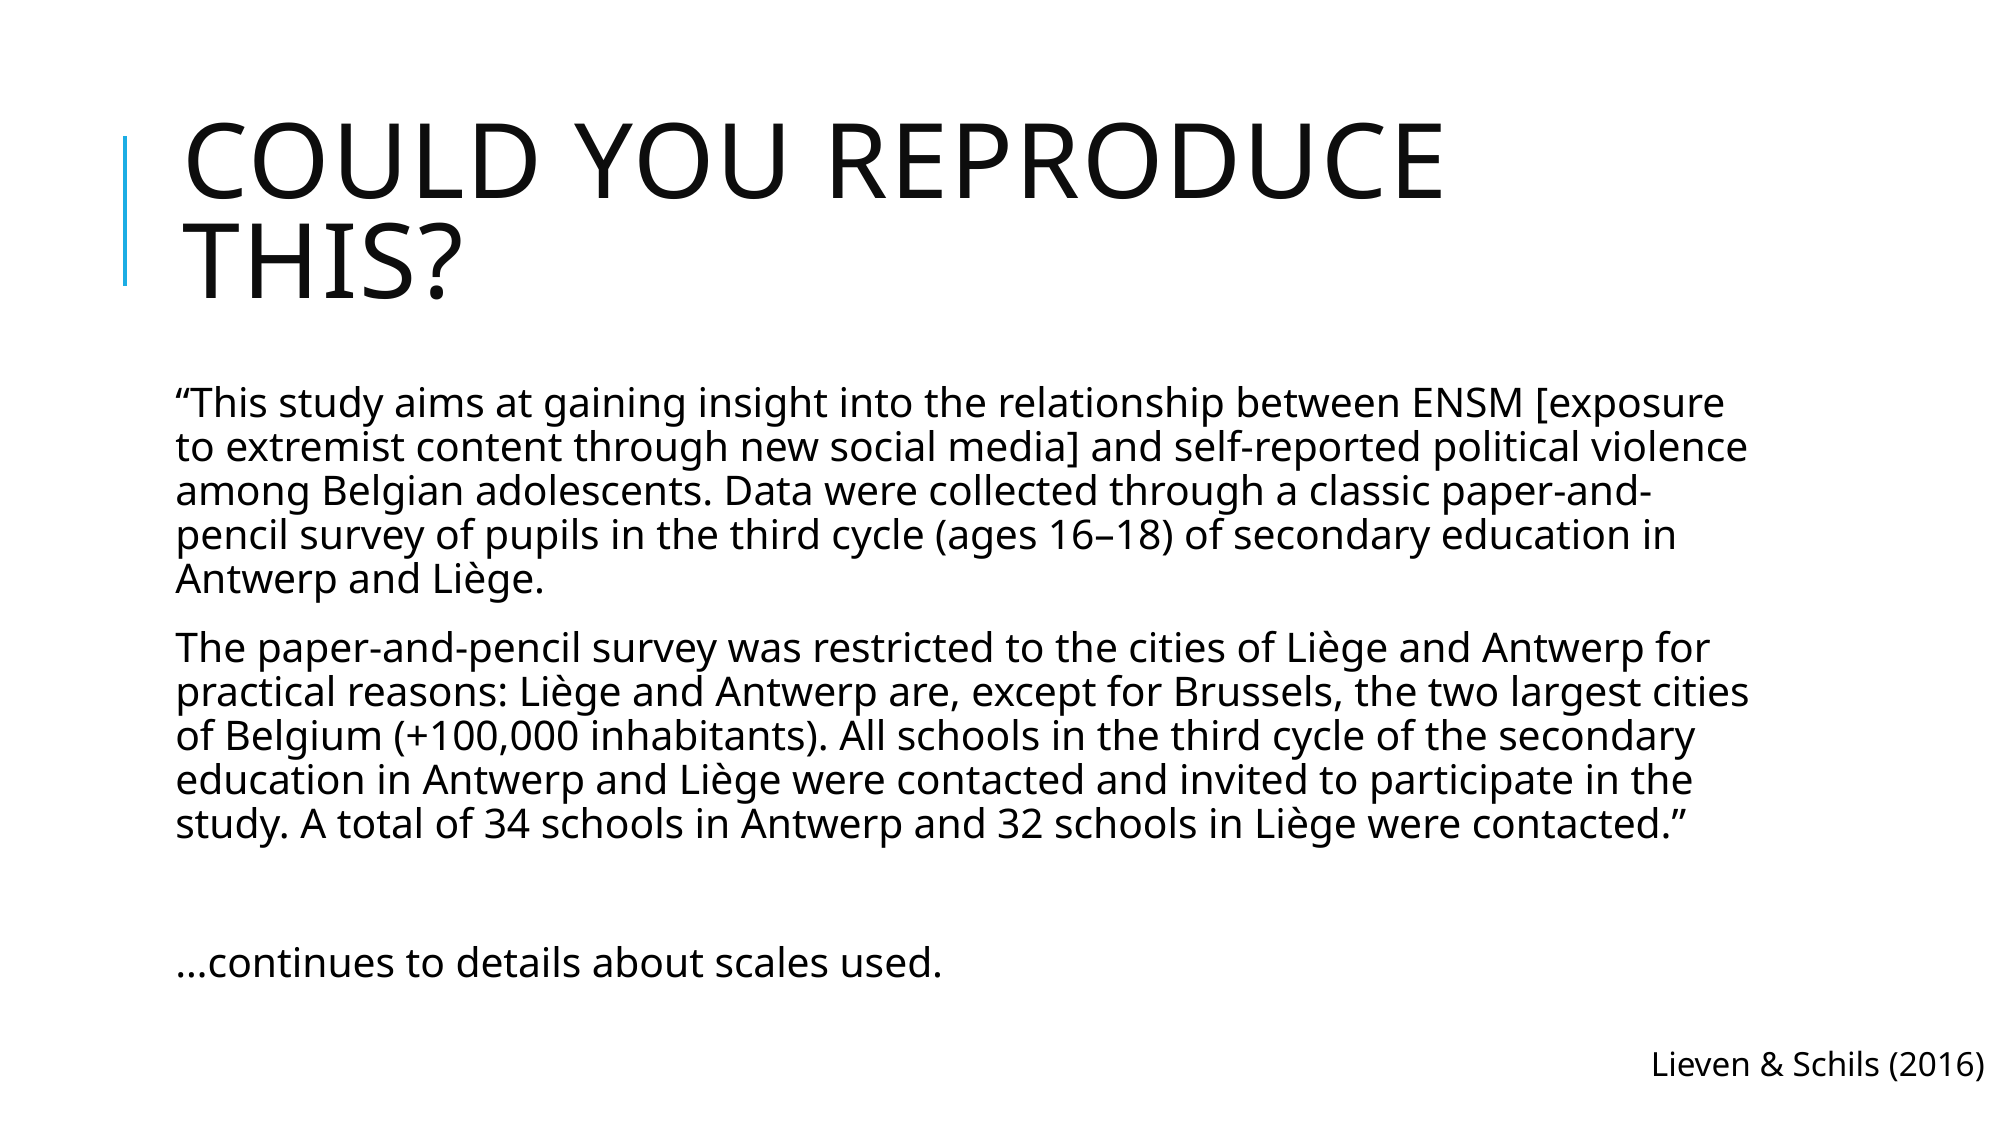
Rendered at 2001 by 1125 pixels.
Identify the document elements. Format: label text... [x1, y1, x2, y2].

text_box Lieven & Schils (2016) [100, 1035, 2000, 1090]
title Could you reproduce this? [168, 96, 1763, 342]
list “This study aims at gaining insight into the relationship between ENSM [exposure to extremist content through new social media] and self-reported political violence among Belgian adolescents. Data were collected through a classic paper-and-pencil survey of pupils in the third cycle (ages 16–18) of secondary education in Antwerp and Liège. The paper-and-pencil survey was restricted to the cities of Liège and Antwerp for practical reasons: Liège and Antwerp are, except for Brussels, the two largest cities of Belgium (+100,000 inhabitants). All schools in the third cycle of the secondary education in Antwerp and Liège were contacted and invited to participate in the study. A total of 34 schools in Antwerp and 32 schools in Liège were contacted.” …continues to details about scales used. [168, 375, 1763, 1035]
